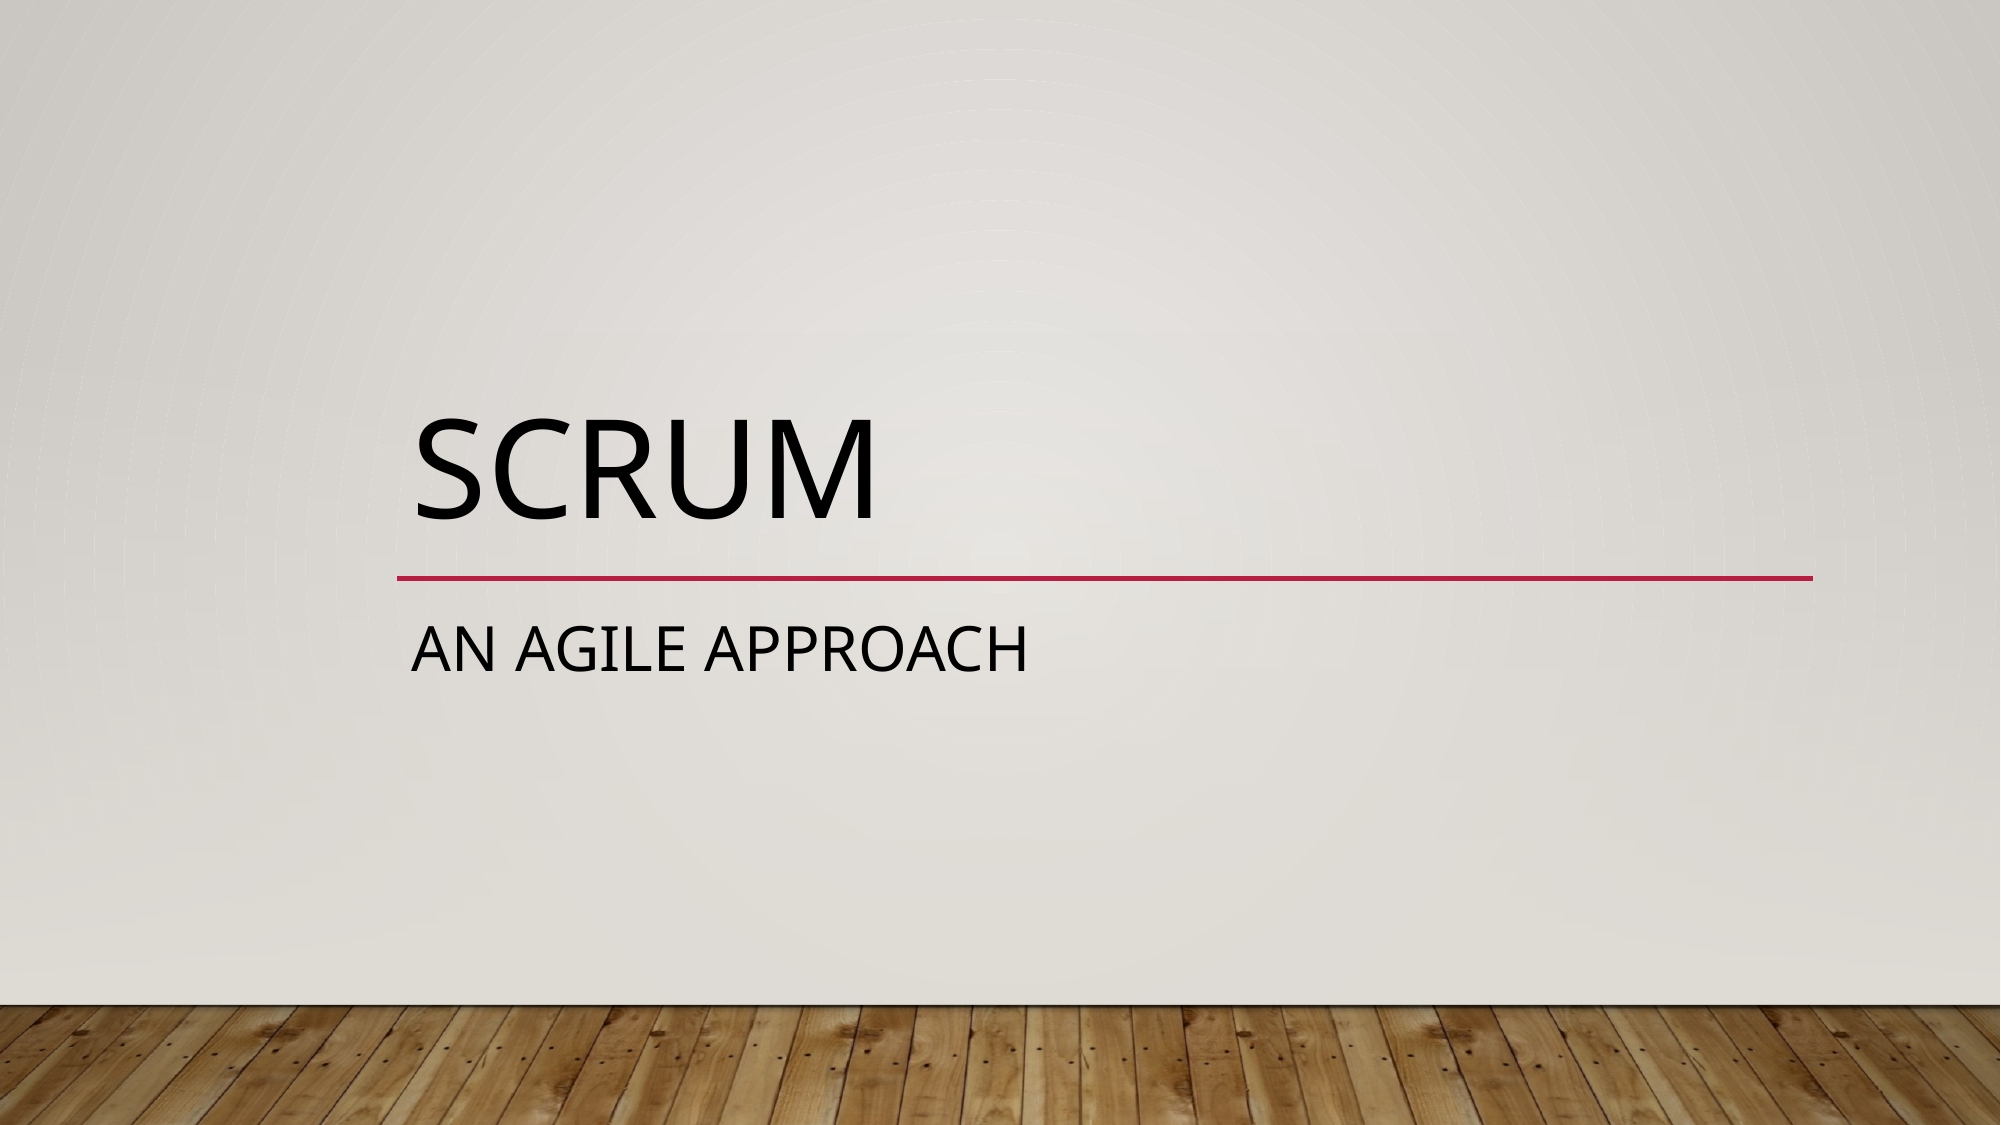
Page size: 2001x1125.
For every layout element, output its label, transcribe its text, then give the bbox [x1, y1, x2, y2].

subtitle An agile approach [396, 579, 1814, 740]
picture [0, 1005, 2000, 1125]
title Scrum [396, 131, 1814, 549]
